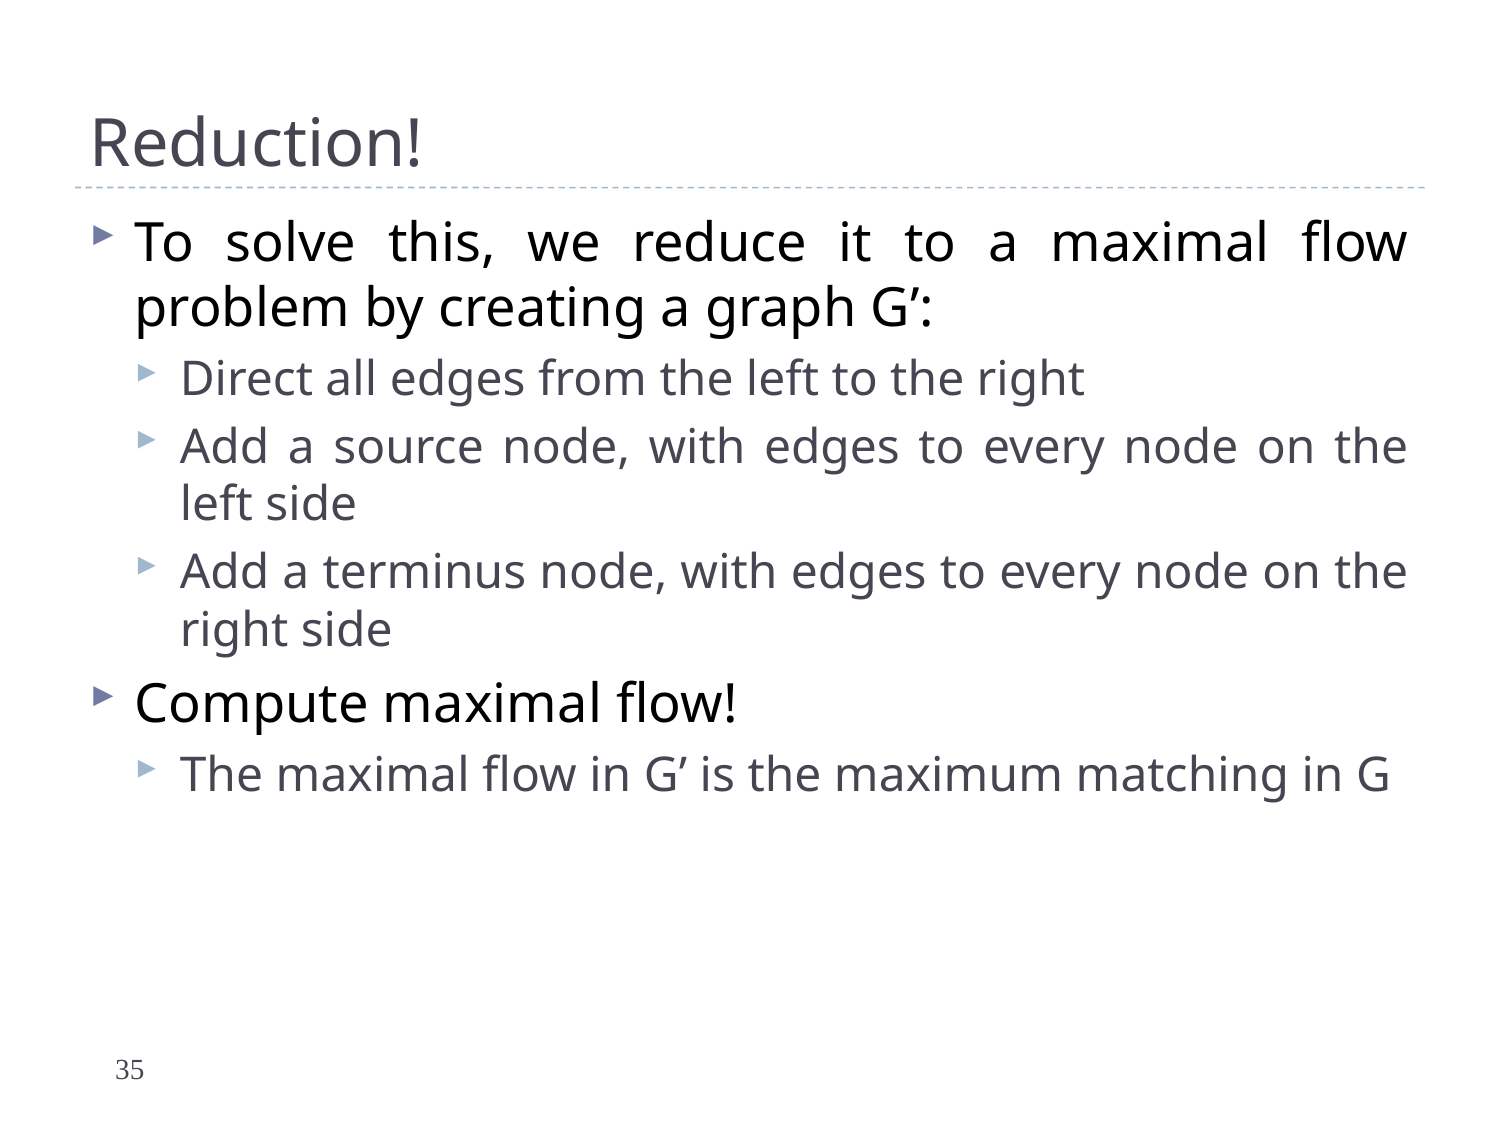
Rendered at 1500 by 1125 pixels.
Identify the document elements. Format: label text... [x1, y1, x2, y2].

title Reduction! [75, 24, 1425, 188]
list To solve this, we reduce it to a maximal flow problem by creating a graph G’: Direct all edges from the left to the right Add a source node, with edges to every node on the left side Add a terminus node, with edges to every node on the right side Compute maximal flow! The maximal flow in G’ is the maximum matching in G [75, 200, 1425, 1010]
slide_number 35 [100, 1042, 426, 1103]
